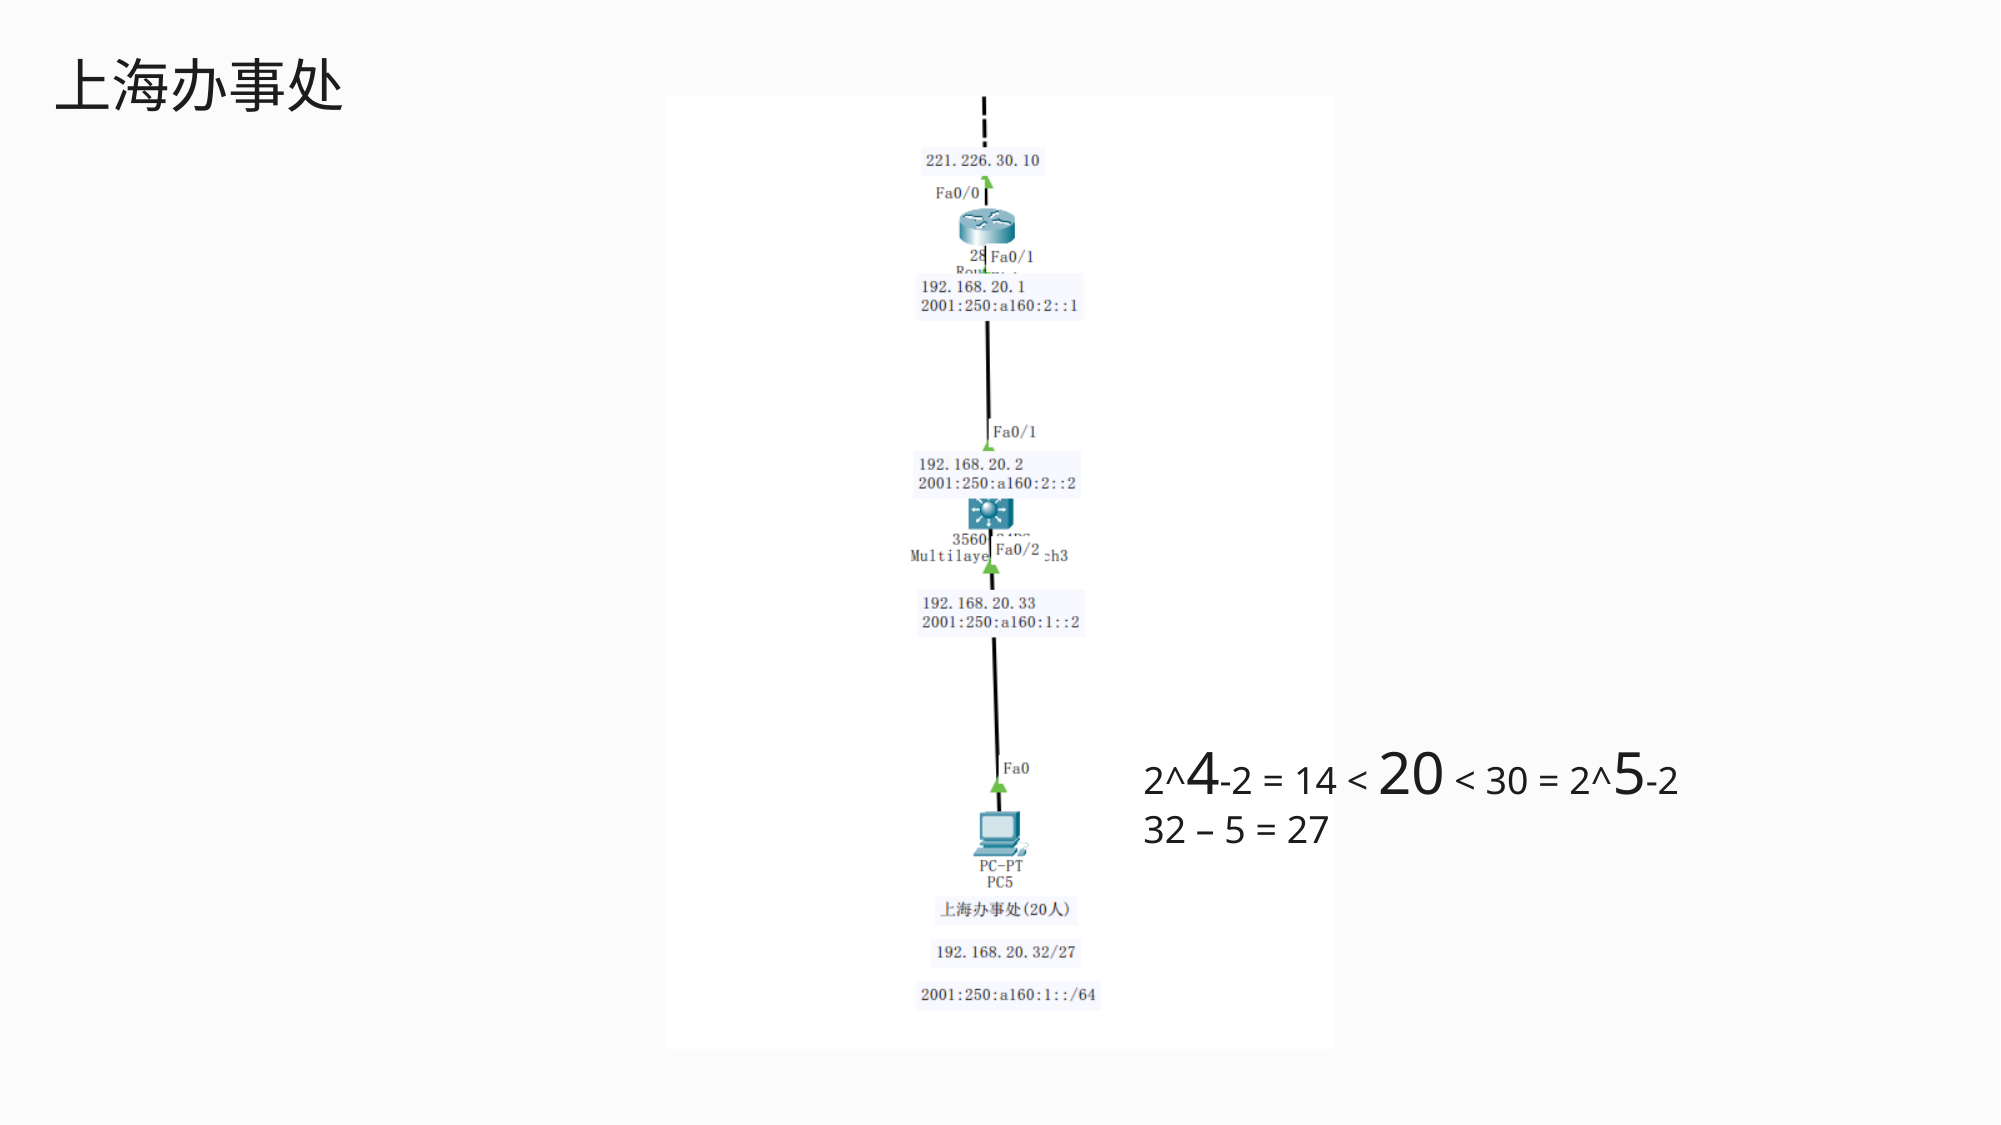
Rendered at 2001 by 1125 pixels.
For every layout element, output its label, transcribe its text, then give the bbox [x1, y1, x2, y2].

text_box 上海办事处 [39, 41, 361, 127]
text_box 2^4-2 = 14 < 20 < 30 = 2^5-2 32 – 5 = 27 [1334, 729, 1695, 859]
picture [666, 96, 1334, 1049]
